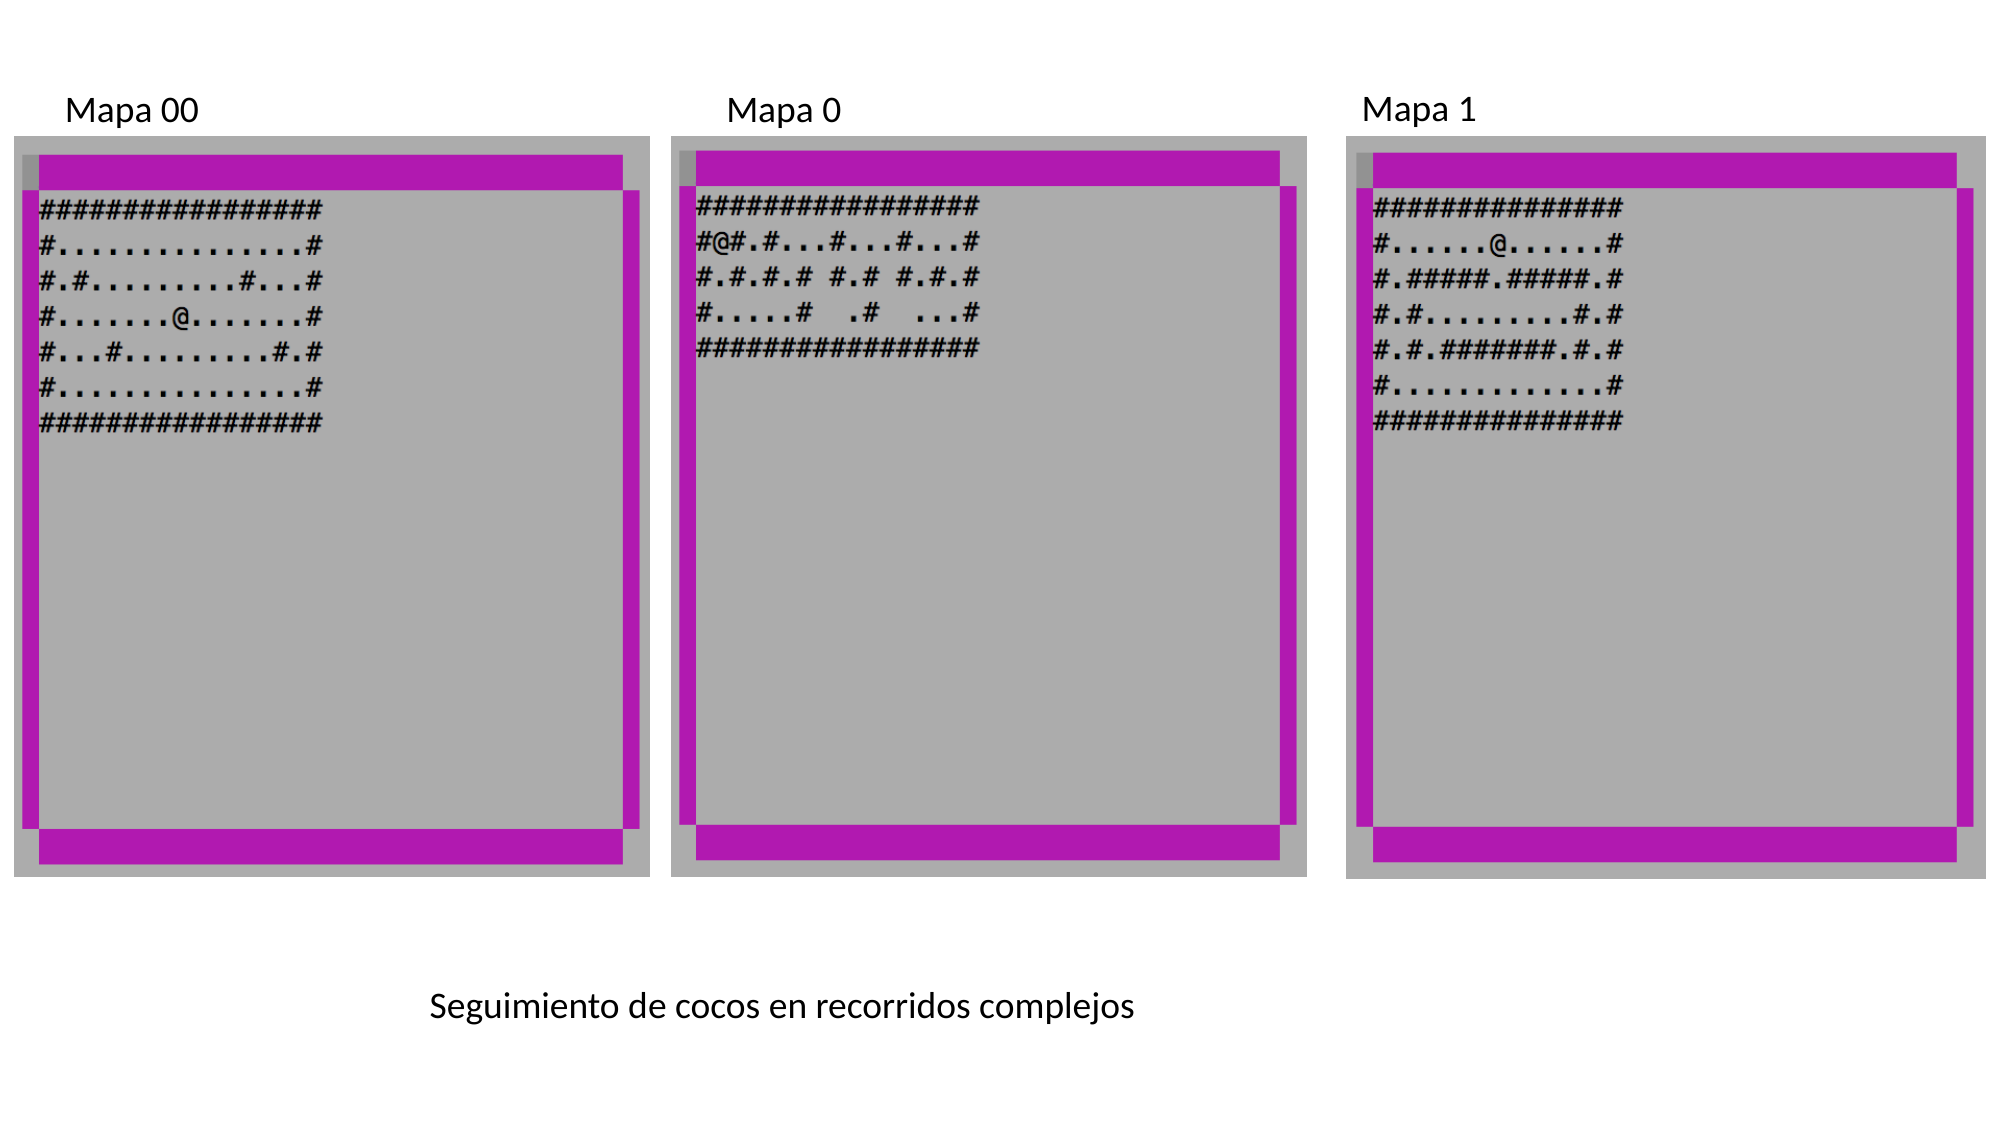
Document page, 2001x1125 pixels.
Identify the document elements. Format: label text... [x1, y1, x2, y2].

picture [14, 136, 650, 877]
picture [1346, 136, 1986, 879]
text_box Mapa 0 [711, 77, 857, 136]
text_box Mapa 00 [49, 77, 214, 136]
picture [671, 136, 1307, 877]
text_box Seguimiento de cocos en recorridos complejos [414, 974, 1151, 1034]
text_box Mapa 1 [1346, 76, 1492, 136]
